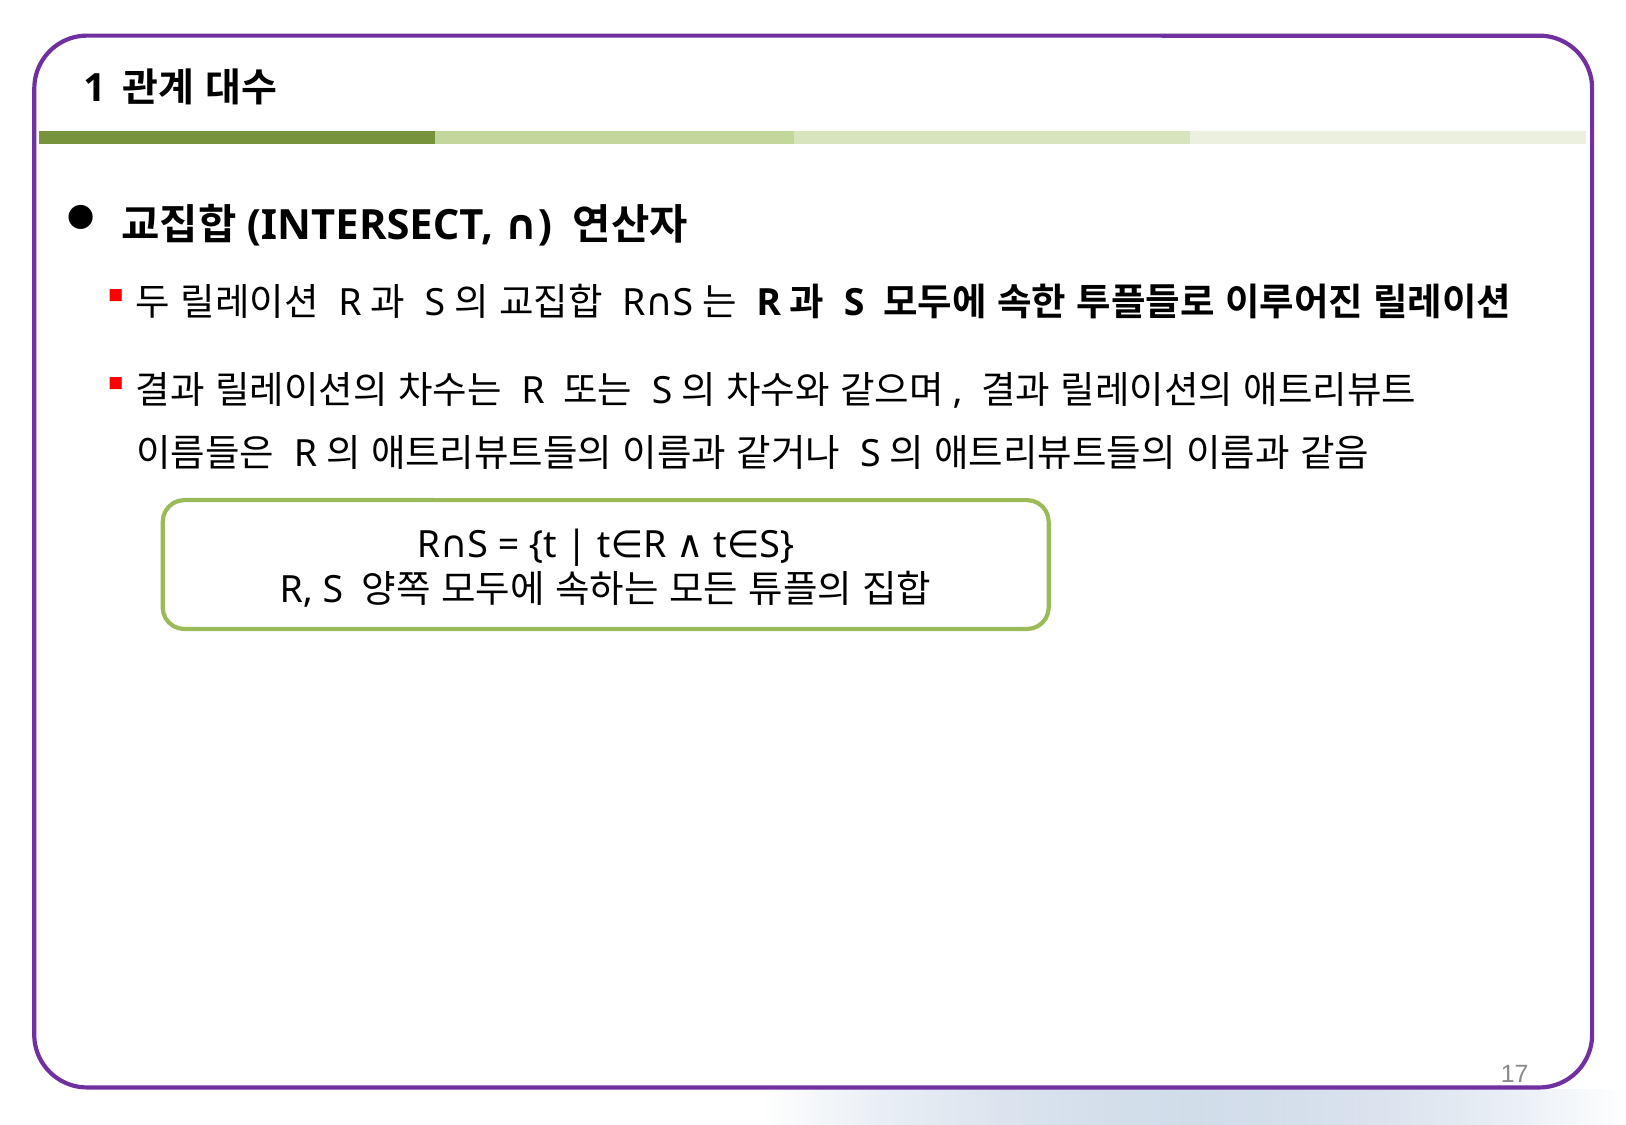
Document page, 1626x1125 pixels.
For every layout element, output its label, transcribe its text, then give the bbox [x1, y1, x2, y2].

title 1 관계 대수 [68, 54, 1074, 117]
slide_number 16 [1164, 1042, 1544, 1103]
text_box R∩S = {t | t∈R ∧ t∈S} R, S 양쪽 모두에 속하는 모든 튜플의 집합 [160, 497, 1051, 632]
list 교집합(INTERSECT, ∩) 연산자 두 릴레이션 R과 S의 교집합 R∩S는 R과 S 모두에 속한 투플들로 이루어진 릴레이션 결과 릴레이션의 차수는 R 또는 S의 차수와 같으며, 결과 릴레이션의 애트리뷰트 이름들은 R의 애트리뷰트들의 이름과 같거나 S의 애트리뷰트들의 이름과 같음 [48, 173, 1582, 1064]
